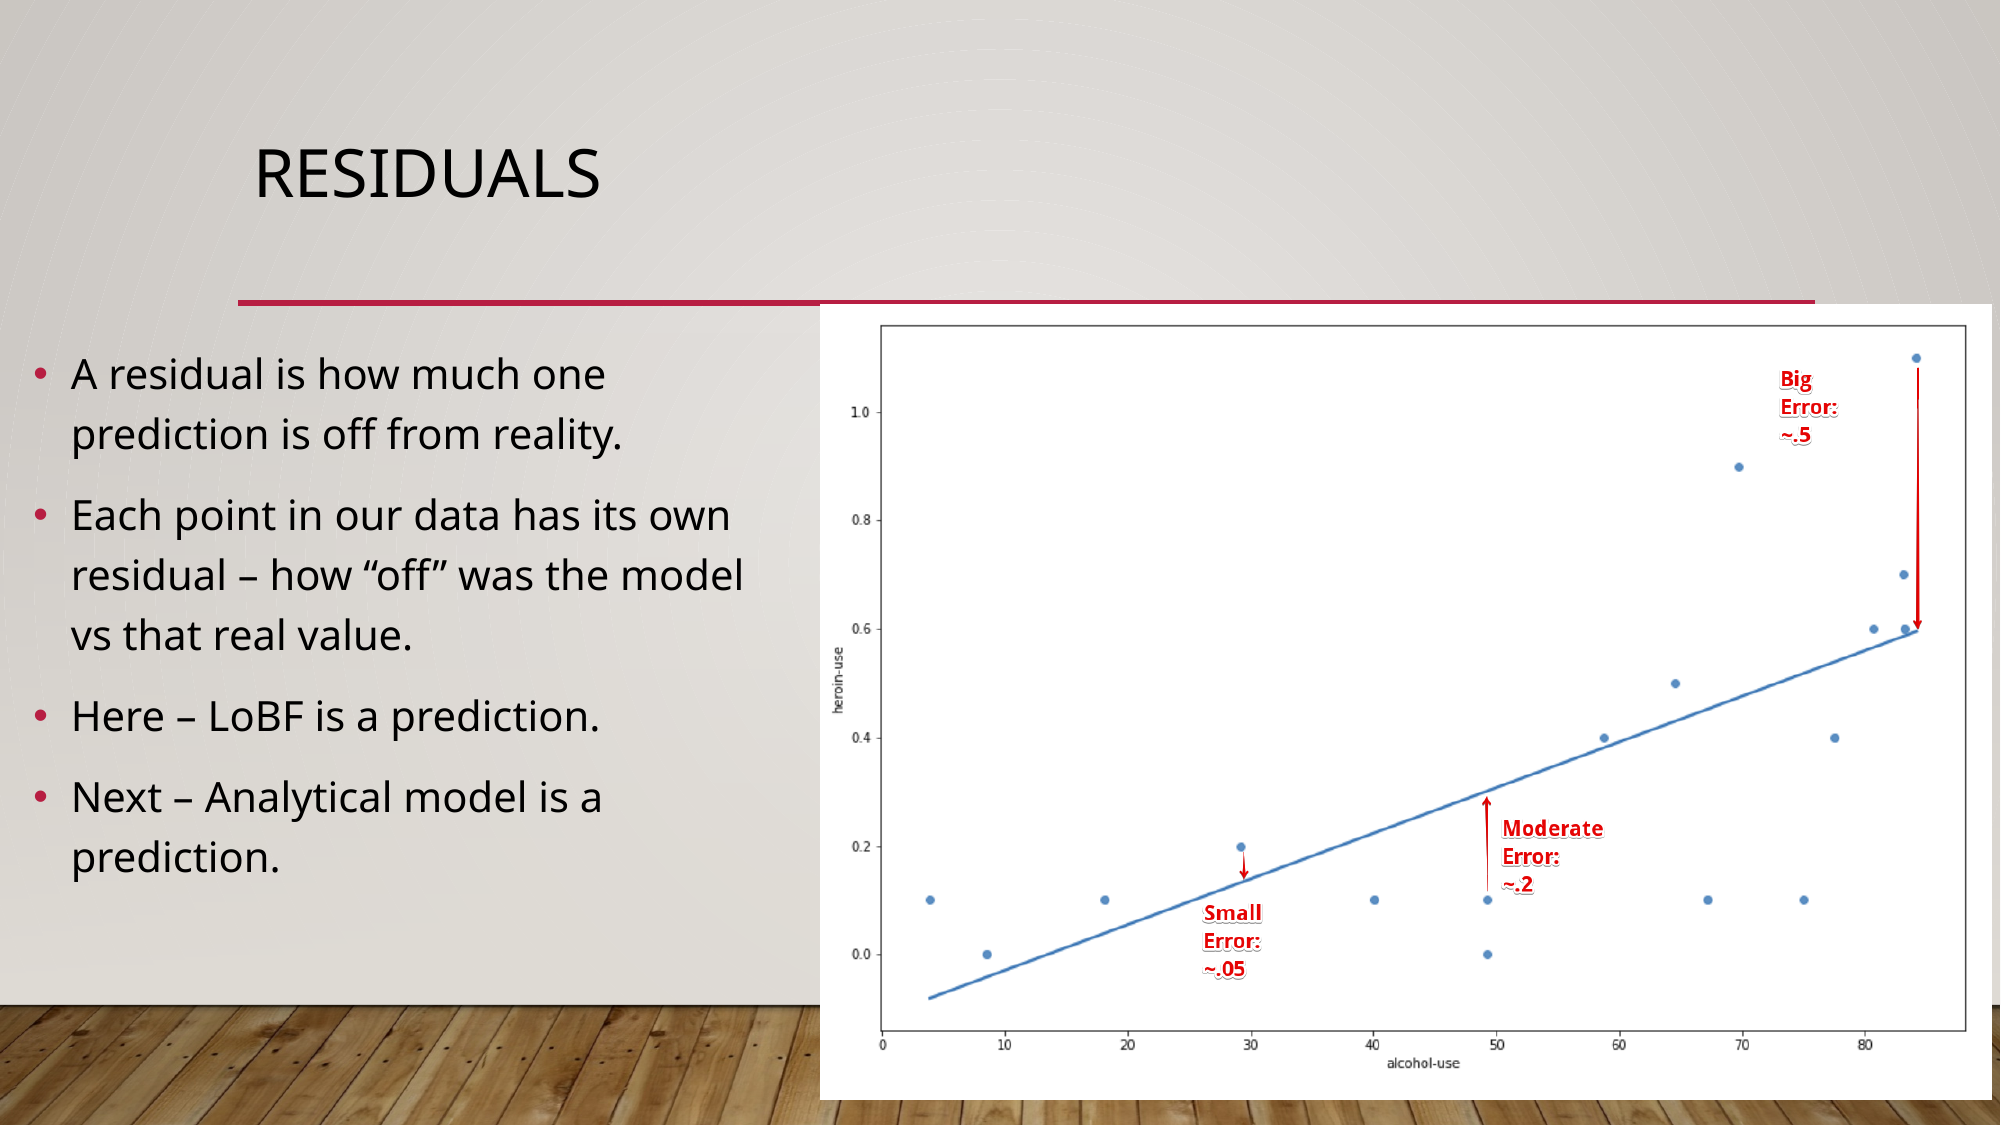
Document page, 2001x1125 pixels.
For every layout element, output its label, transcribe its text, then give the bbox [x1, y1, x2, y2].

title Residuals [238, 131, 1814, 305]
list A residual is how much one prediction is off from reality. Each point in our data has its own residual – how “off” was the model vs that real value. Here – LoBF is a prediction. Next – Analytical model is a prediction. [18, 330, 800, 993]
picture [0, 303, 2000, 1125]
